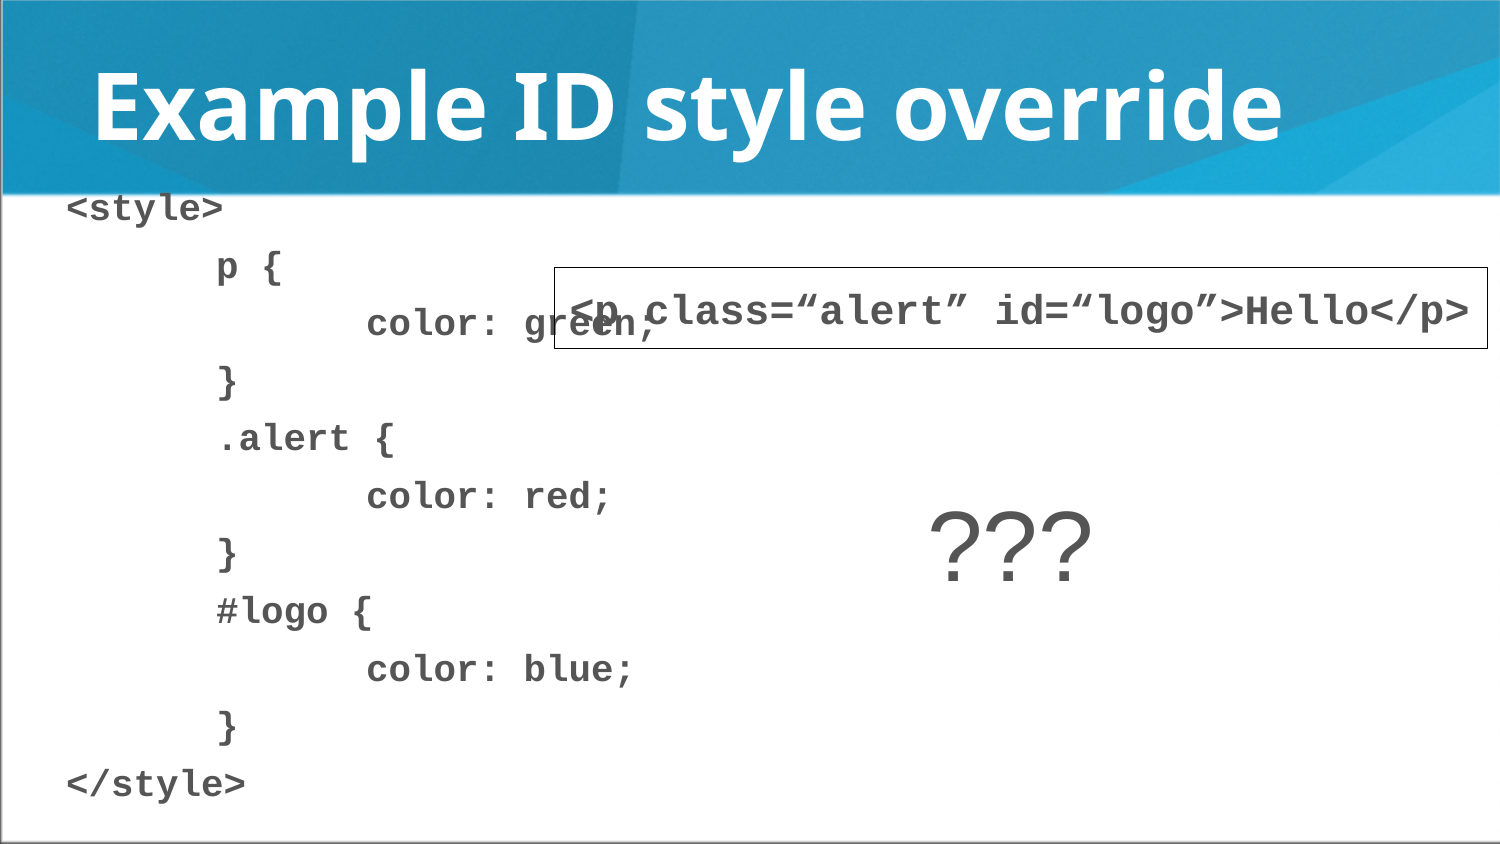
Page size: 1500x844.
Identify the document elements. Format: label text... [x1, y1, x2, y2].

text_box ??? [912, 466, 1190, 615]
picture [0, 0, 1500, 844]
list <style> p { color: green; } .alert { color: red; } #logo { color: blue; } </style> [51, 168, 1408, 833]
text_box <p class=“alert” id=“logo”>Hello</p> [554, 267, 1488, 349]
title Example ID style override [75, 33, 1425, 175]
